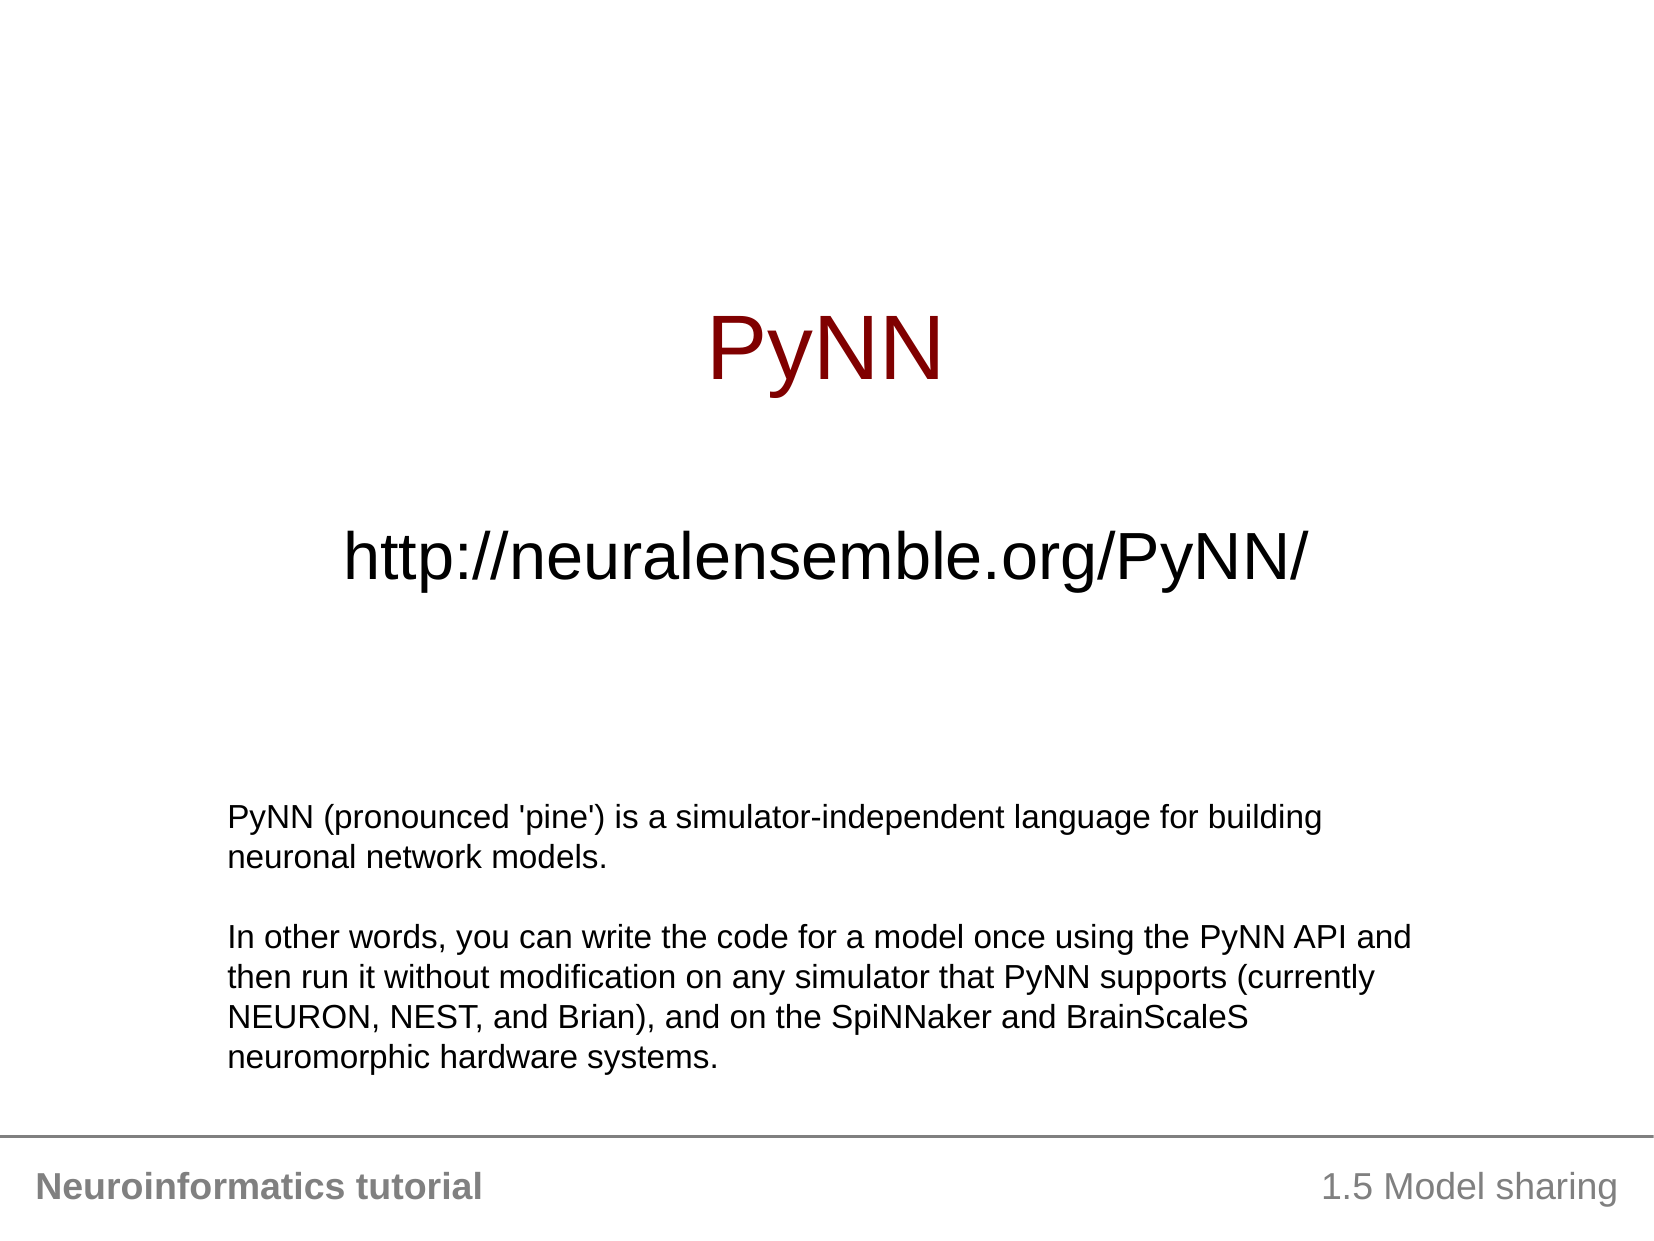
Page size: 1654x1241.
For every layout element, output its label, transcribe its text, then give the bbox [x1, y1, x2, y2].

subtitle http://neuralensemble.org/PyNN/ [82, 501, 1571, 609]
text_box Neuroinformatics tutorial [35, 1151, 508, 1217]
title PyNN [82, 241, 1571, 449]
text_box PyNN (pronounced 'pine') is a simulator-independent language for building neuronal network models. In other words, you can write the code for a model once using the PyNN API and then run it without modification on any simulator that PyNN supports (currently NEURON, NEST, and Brian), and on the SpiNNaker and BrainScaleS neuromorphic hardware systems. [212, 785, 1441, 991]
text_box 1.5 Model sharing [1145, 1151, 1619, 1217]
